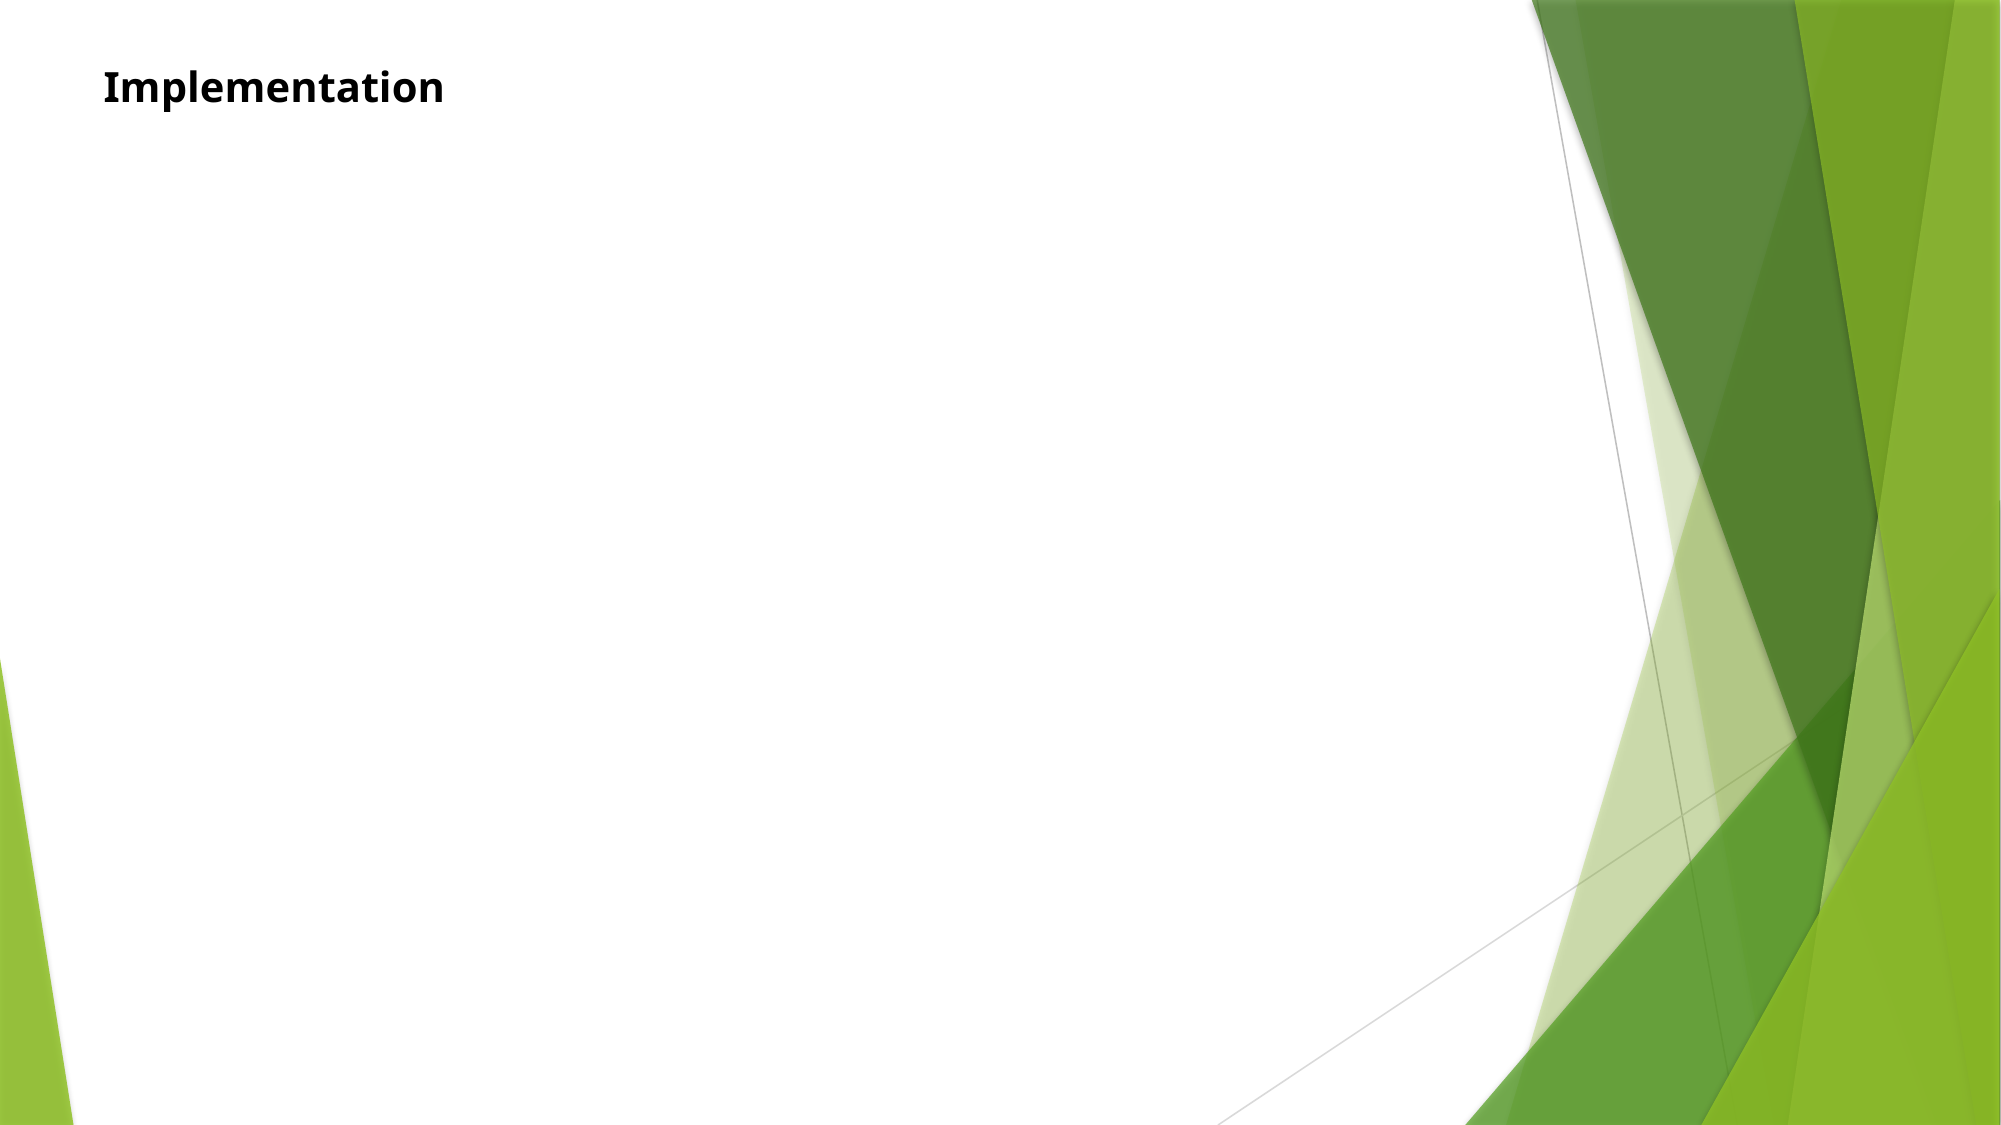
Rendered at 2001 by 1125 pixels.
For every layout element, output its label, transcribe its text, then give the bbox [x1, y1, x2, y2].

text_box Implementation [88, 53, 460, 118]
